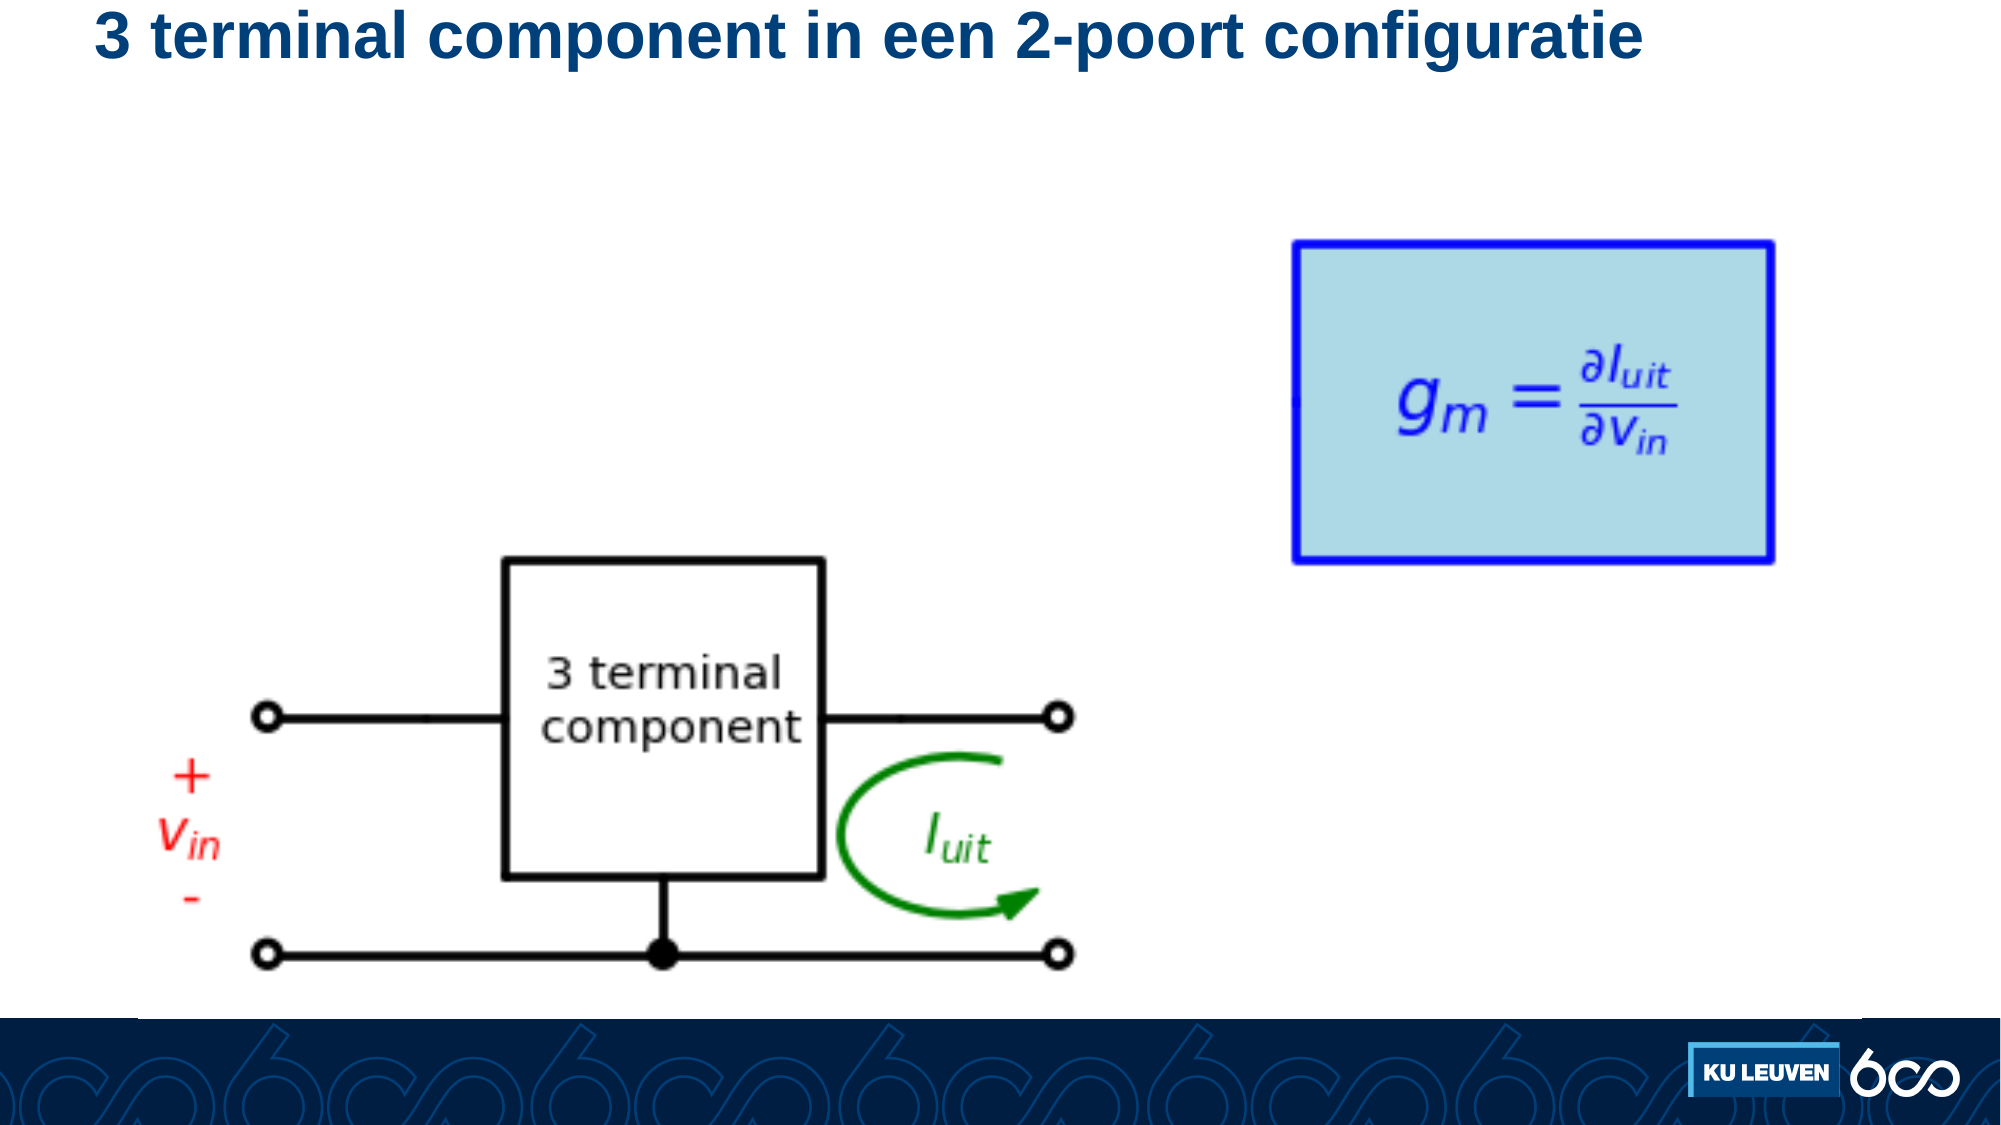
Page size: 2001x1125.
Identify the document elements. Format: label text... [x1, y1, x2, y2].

picture [0, 193, 2001, 1125]
title 3 terminal component in een 2-poort configuratie [94, 0, 1906, 108]
